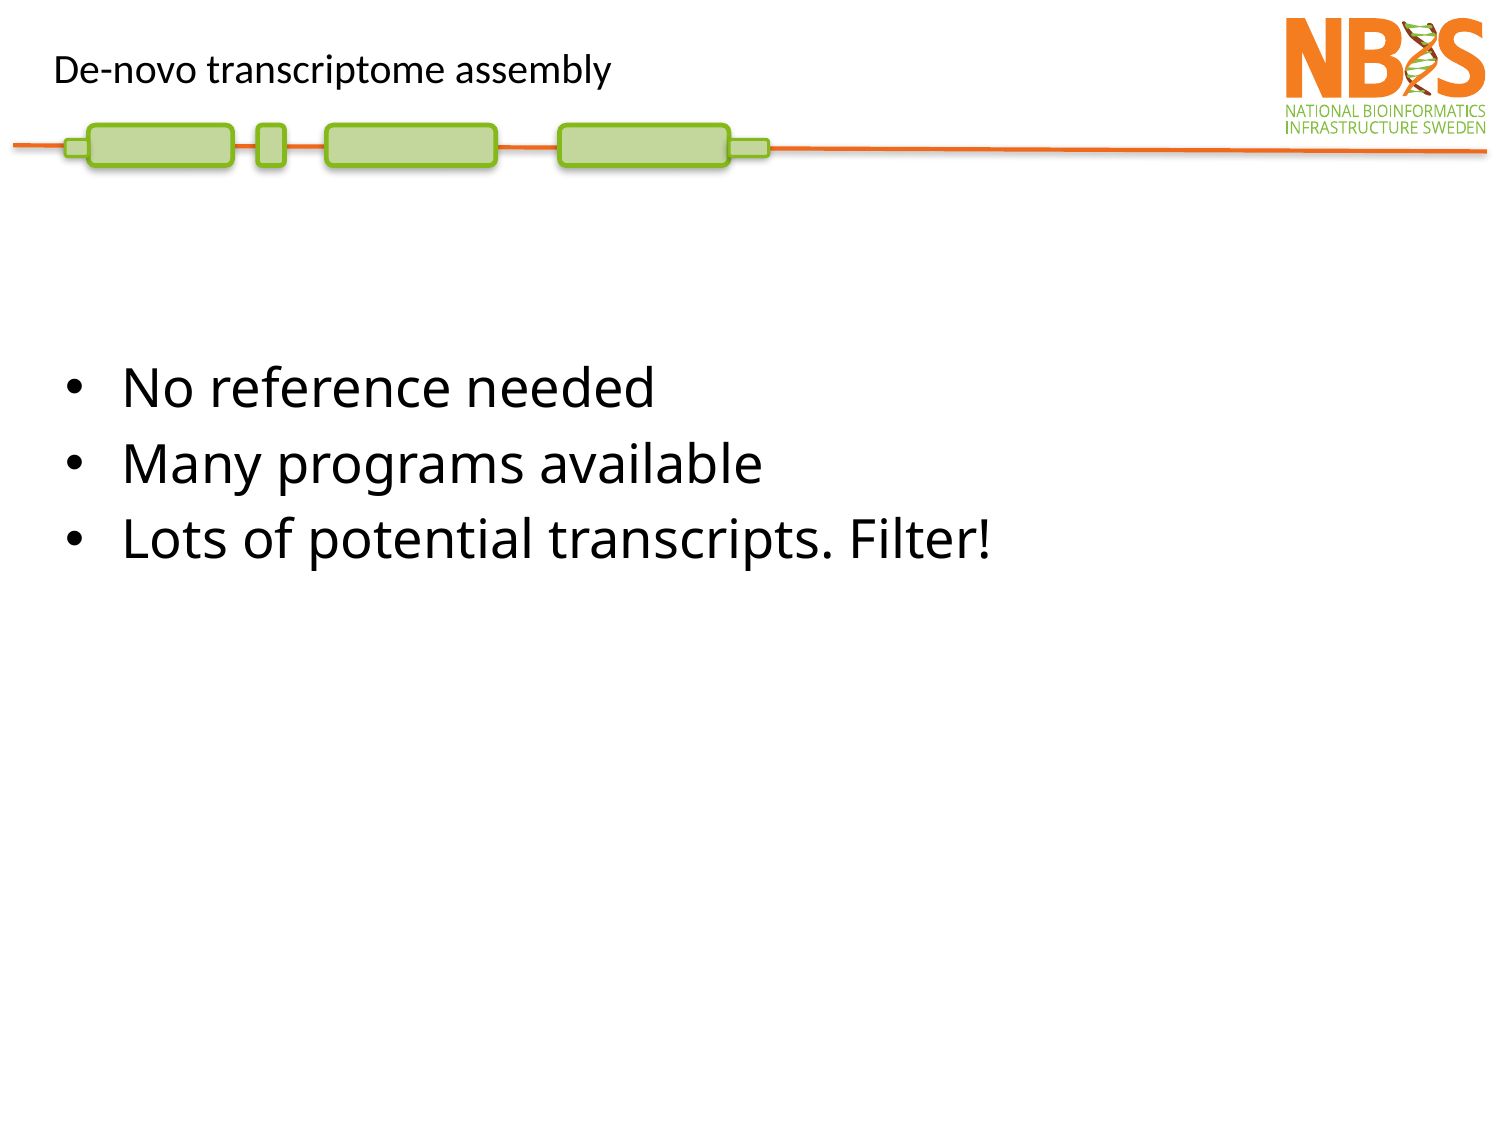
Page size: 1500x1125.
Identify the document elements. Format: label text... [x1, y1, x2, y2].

text_box De-novo transcriptome assembly [38, 34, 627, 100]
text_box No reference needed Many programs available Lots of potential transcripts. Filter! [50, 345, 1417, 710]
